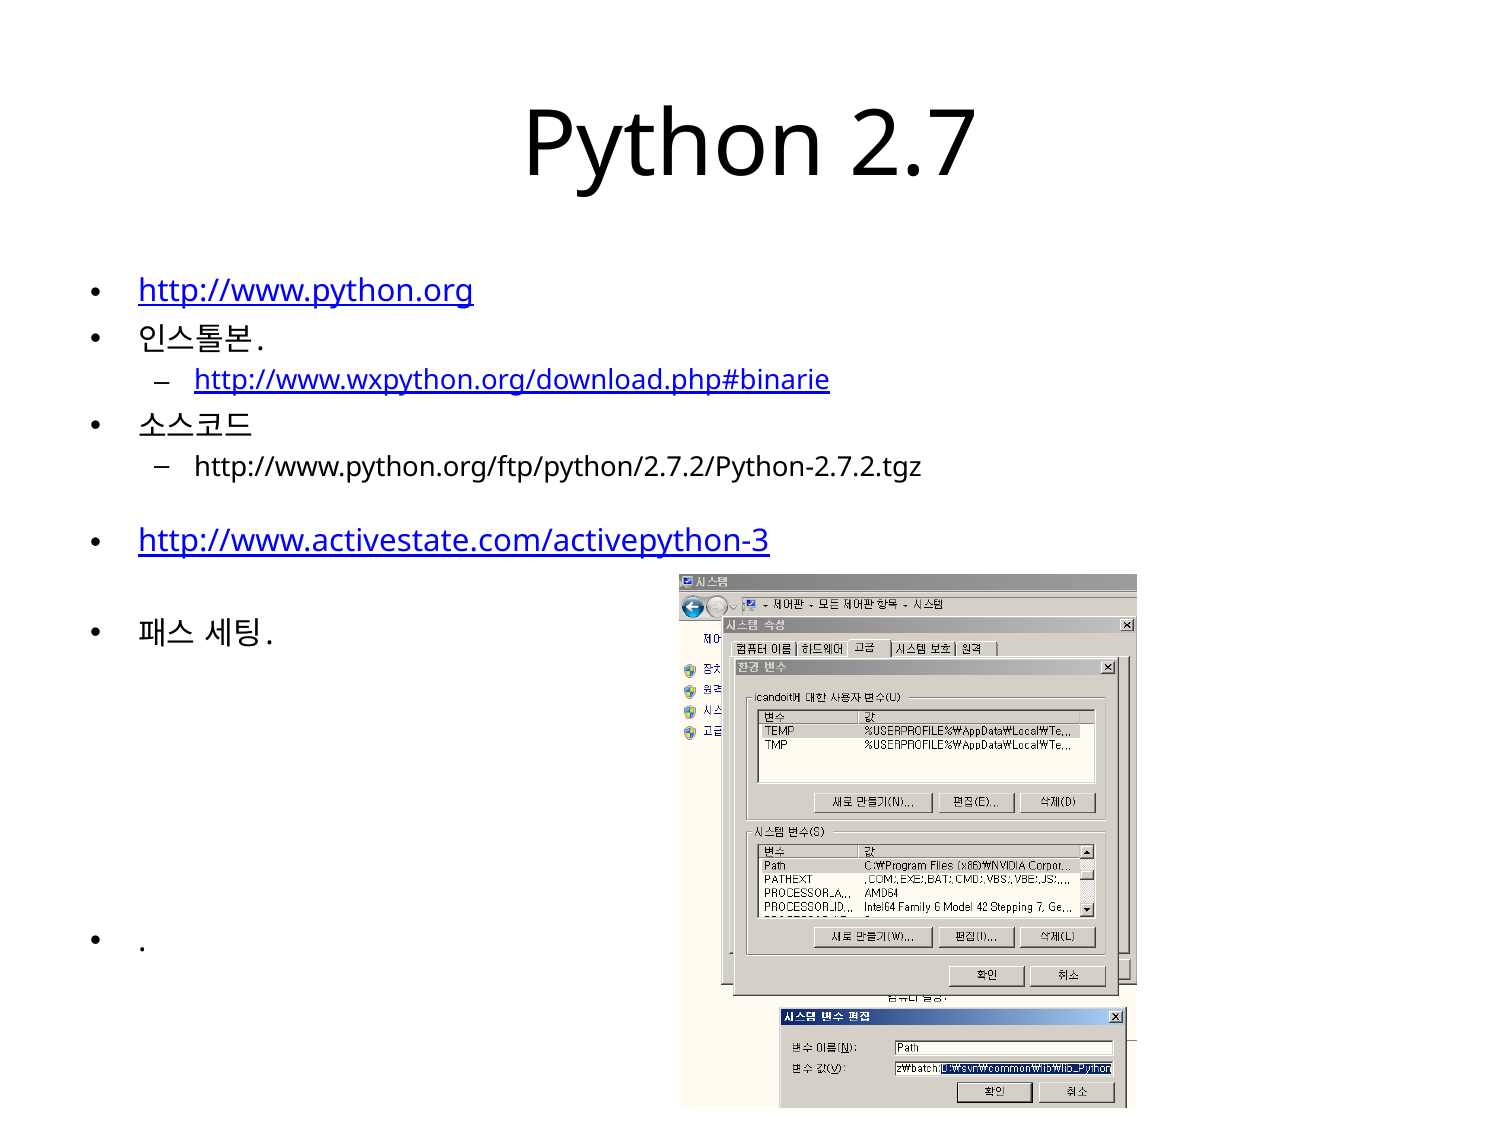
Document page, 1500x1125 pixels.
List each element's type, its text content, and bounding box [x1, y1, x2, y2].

picture [679, 573, 1137, 1109]
title Python 2.7 [75, 45, 1425, 233]
list http://www.python.org 인스톨본. http://www.wxpython.org/download.php#binarie 소스코드 http://www.python.org/ftp/python/2.7.2/Python-2.7.2.tgz http://www.activestate.com/activepython-3 패스 세팅. . [75, 262, 1425, 1005]
